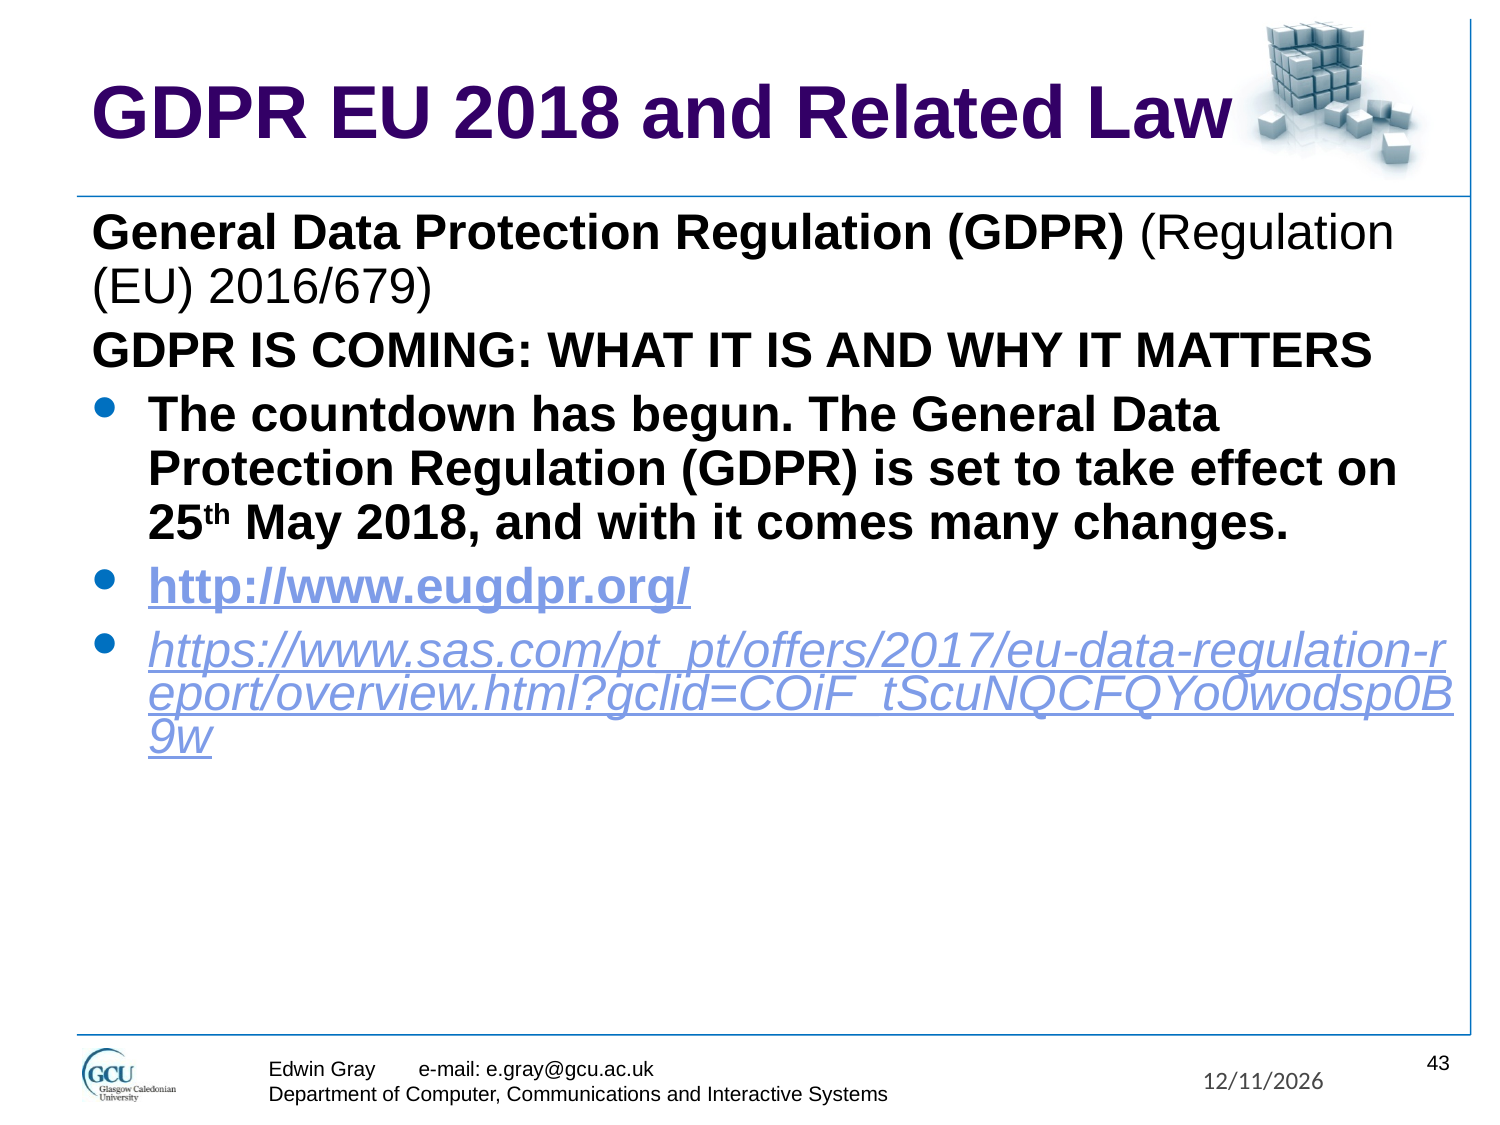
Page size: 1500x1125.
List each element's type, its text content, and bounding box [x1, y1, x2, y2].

text_box 27/11/2017 [1187, 1057, 1340, 1102]
picture [1207, 0, 1461, 191]
text_box 43 [1399, 1042, 1465, 1103]
picture [82, 1048, 176, 1102]
text_box Edwin Gray e-mail: e.gray@gcu.ac.uk Department of Computer, Communications and Interactive Systems [253, 1048, 1152, 1104]
title GDPR EU 2018 and Related Law [76, 0, 1427, 161]
list General Data Protection Regulation (GDPR) (Regulation (EU) 2016/679) GDPR IS COMING: WHAT IT IS AND WHY IT MATTERS The countdown has begun. The General Data Protection Regulation (GDPR) is set to take effect on 25th May 2018, and with it comes many changes. http://www.eugdpr.org/ https://www.sas.com/pt_pt/offers/2017/eu-data-regulation-report/overview.html?gclid=COiF_tScuNQCFQYo0wodsp0B9w [76, 198, 1471, 1035]
